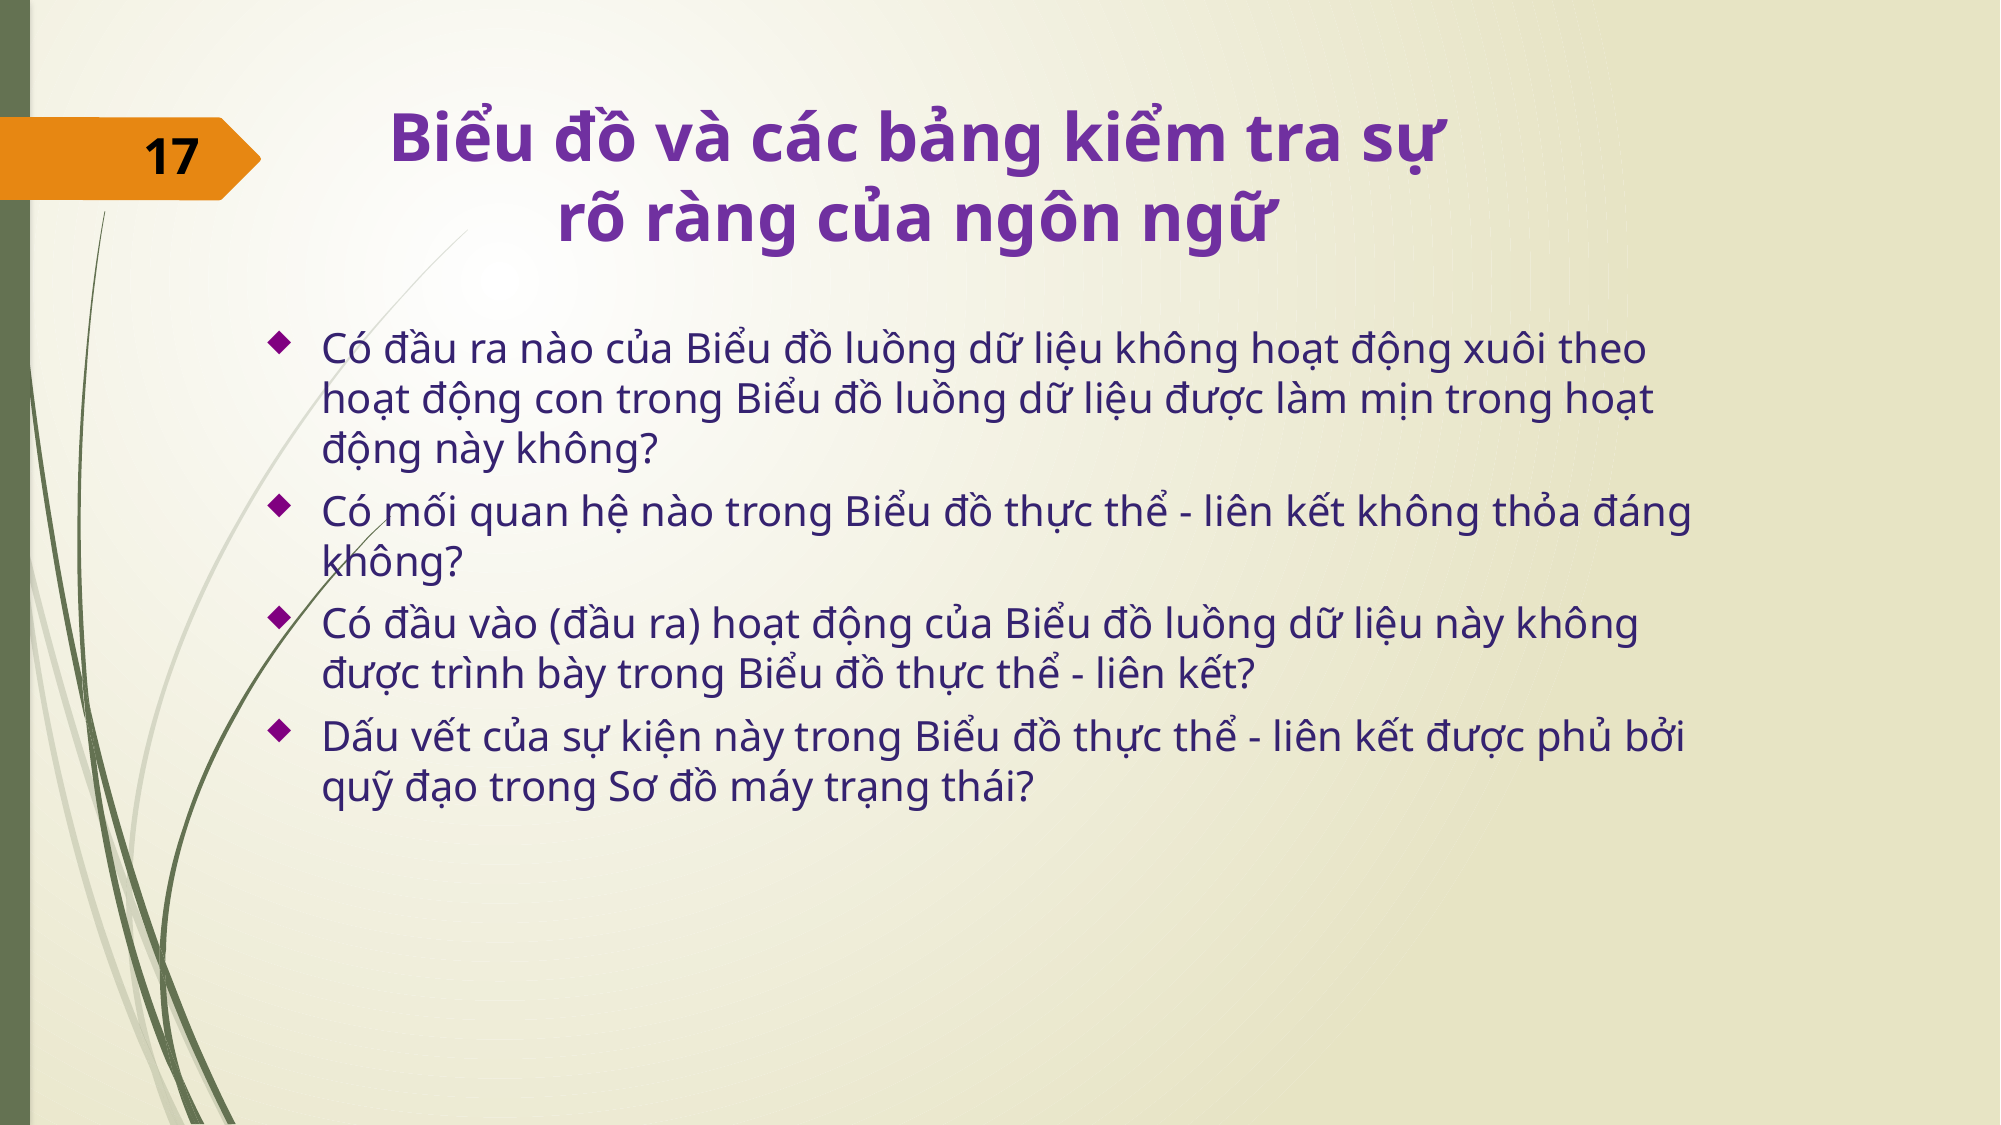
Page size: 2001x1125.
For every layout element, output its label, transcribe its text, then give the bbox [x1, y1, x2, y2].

list Có đầu ra nào của Biểu đồ luồng dữ liệu không hoạt động xuôi theo hoạt động con trong Biểu đồ luồng dữ liệu được làm mịn trong hoạt động này không? Có mối quan hệ nào trong Biểu đồ thực thể - liên kết không thỏa đáng không? Có đầu vào (đầu ra) hoạt động của Biểu đồ luồng dữ liệu này không được trình bày trong Biểu đồ thực thể - liên kết? Dấu vết của sự kiện này trong Biểu đồ thực thể - liên kết được phủ bởi quỹ đạo trong Sơ đồ máy trạng thái? [249, 313, 1750, 1038]
title Biểu đồ và các bảng kiểm tra sự rõ ràng của ngôn ngữ [330, 87, 1497, 188]
slide_number 17 [87, 129, 216, 190]
